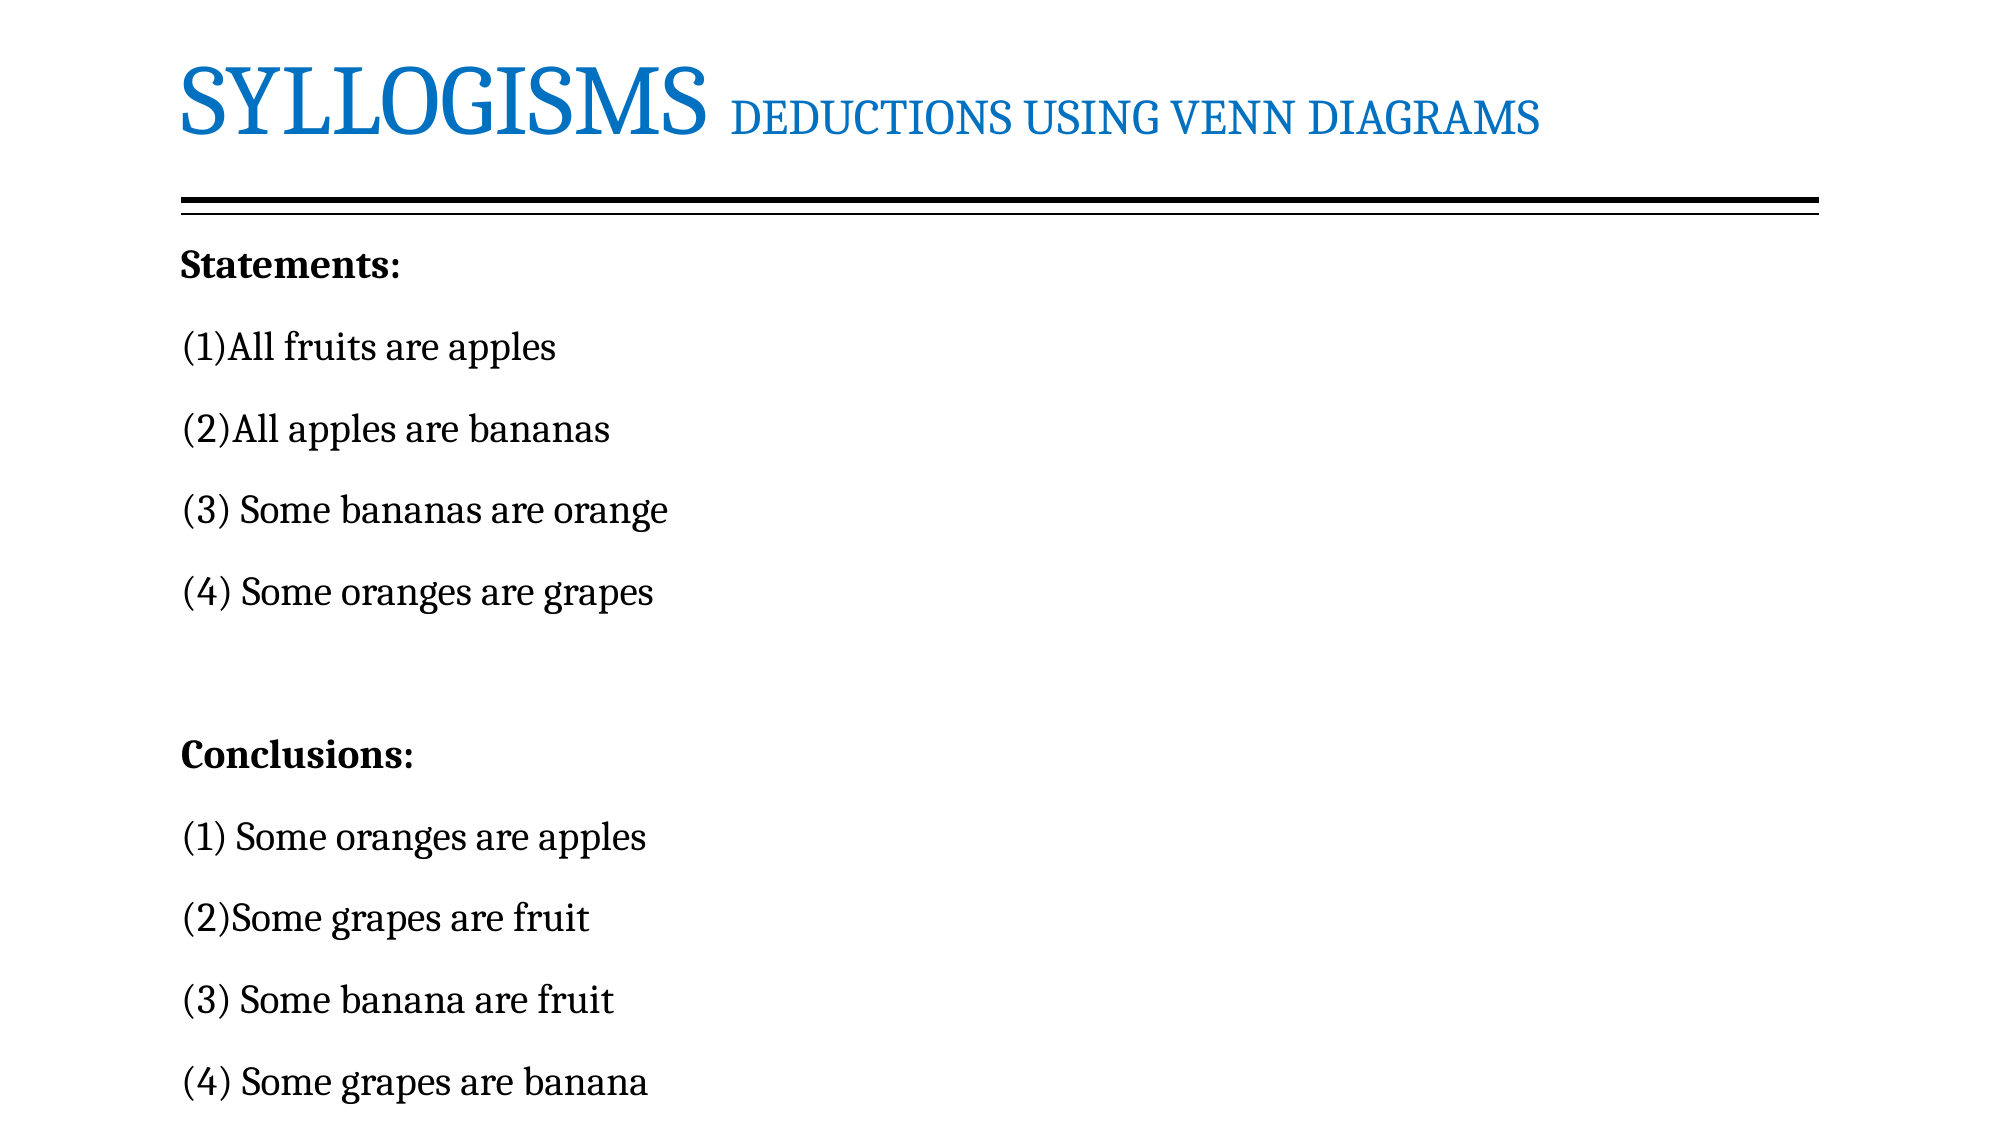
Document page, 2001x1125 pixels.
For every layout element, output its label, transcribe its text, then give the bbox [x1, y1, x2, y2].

title SYLLOGISMS DEDUCTIONS USING VENN DIAGRAMS [181, 12, 1819, 193]
text_box Statements: (1)All fruits are apples (2)All apples are bananas (3) Some bananas are orange (4) Some oranges are grapes Conclusions: (1) Some oranges are apples (2)Some grapes are fruit (3) Some banana are fruit (4) Some grapes are banana [181, 235, 1907, 1113]
